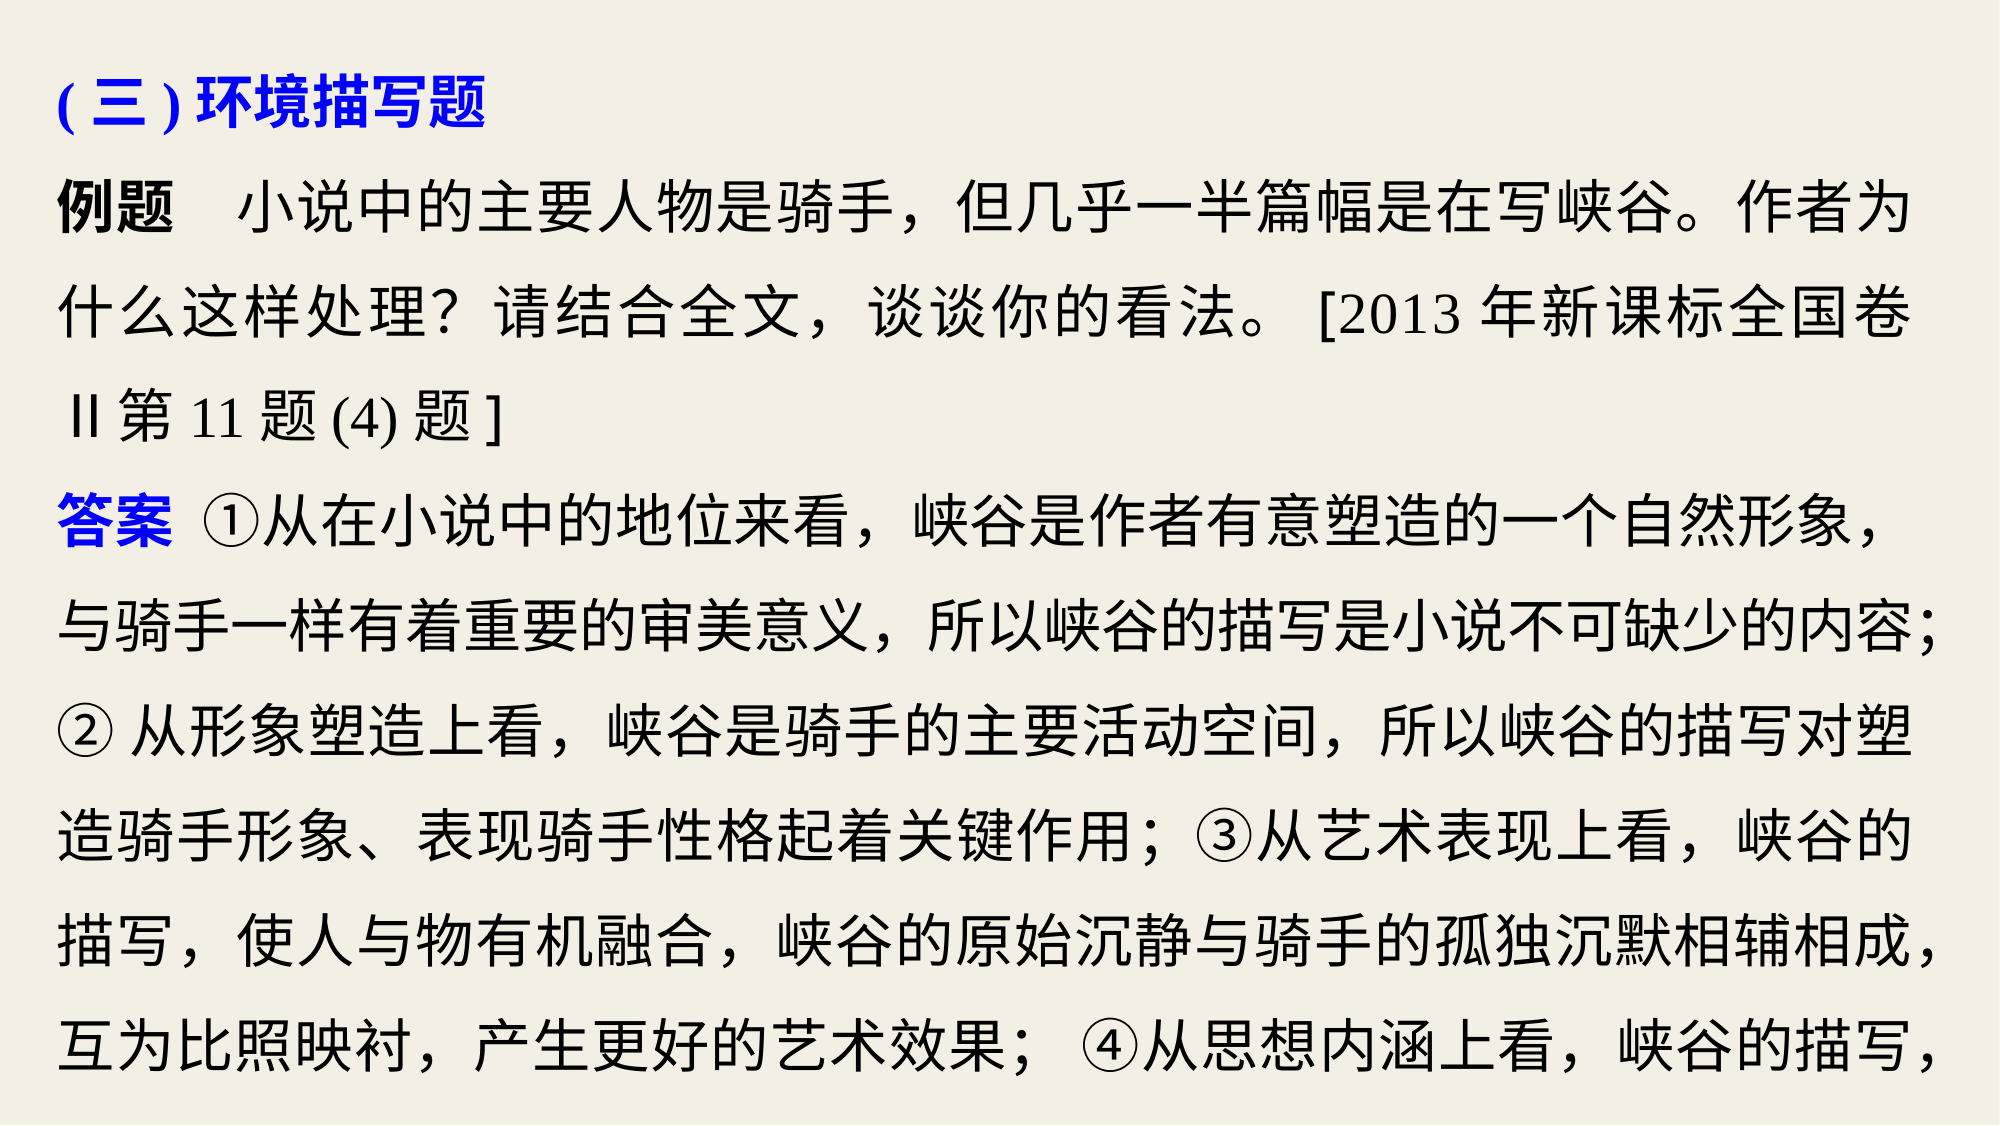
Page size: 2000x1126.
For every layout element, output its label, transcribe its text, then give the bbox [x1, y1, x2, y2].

text_box (三)环境描写题 例题 小说中的主要人物是骑手，但几乎一半篇幅是在写峡谷。作者为什么这样处理？请结合全文，谈谈你的看法。[2013年新课标全国卷Ⅱ第11题(4)题] 答案 ①从在小说中的地位来看，峡谷是作者有意塑造的一个自然形象，与骑手一样有着重要的审美意义，所以峡谷的描写是小说不可缺少的内容； ②从形象塑造上看，峡谷是骑手的主要活动空间，所以峡谷的描写对塑造骑手形象、表现骑手性格起着关键作用；③从艺术表现上看，峡谷的描写，使人与物有机融合，峡谷的原始沉静与骑手的孤独沉默相辅相成，互为比照映衬，产生更好的艺术效果； ④从思想内涵上看，峡谷的描写， [36, 19, 1934, 1090]
